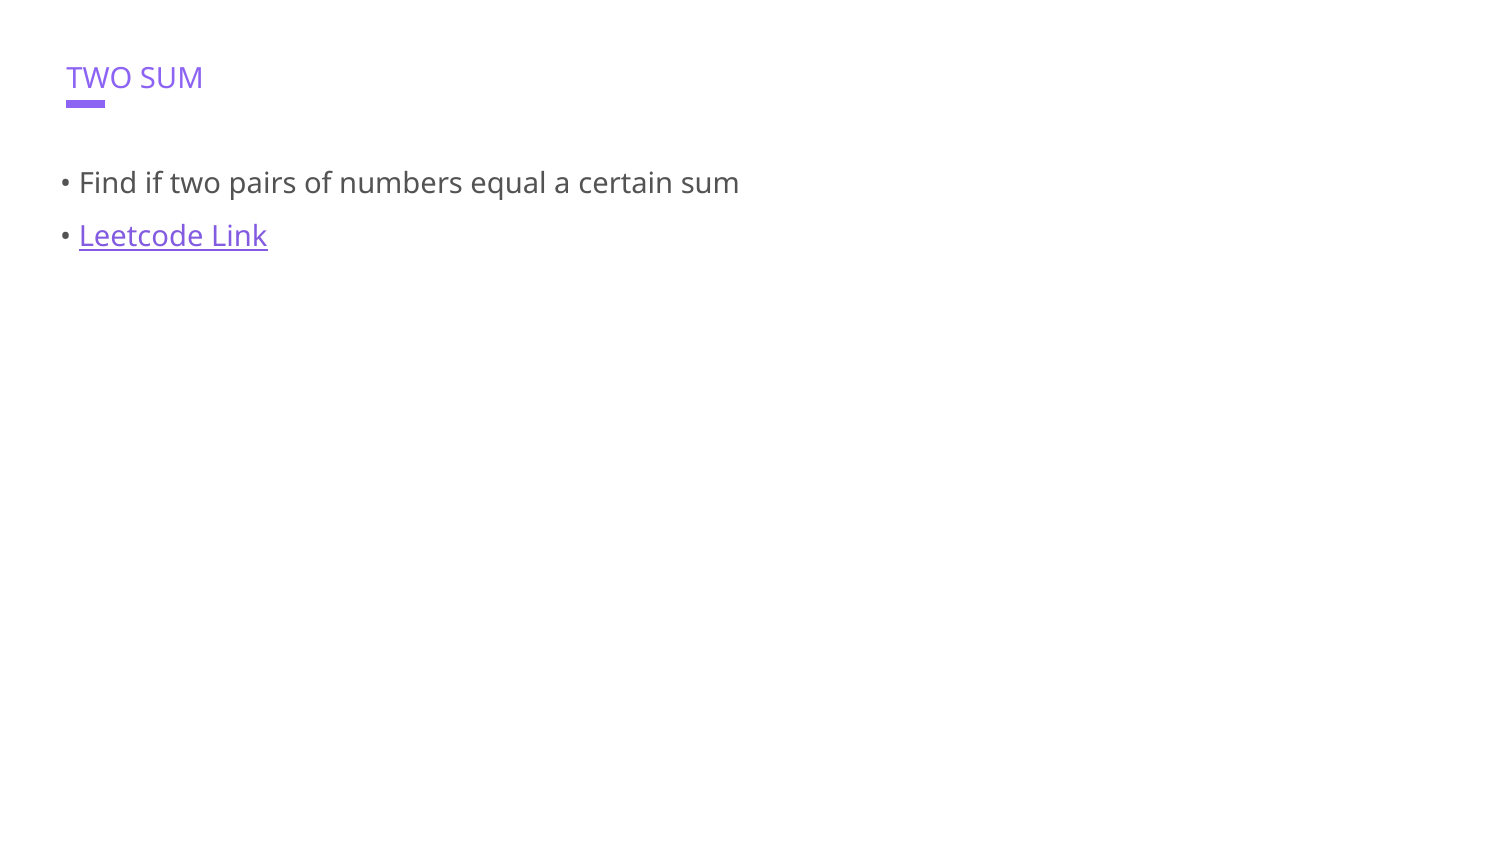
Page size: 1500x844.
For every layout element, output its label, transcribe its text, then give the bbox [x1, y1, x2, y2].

text_box • Find if two pairs of numbers equal a certain sum • Leetcode Link [54, 151, 897, 551]
title TWO SUM [66, 58, 1434, 94]
